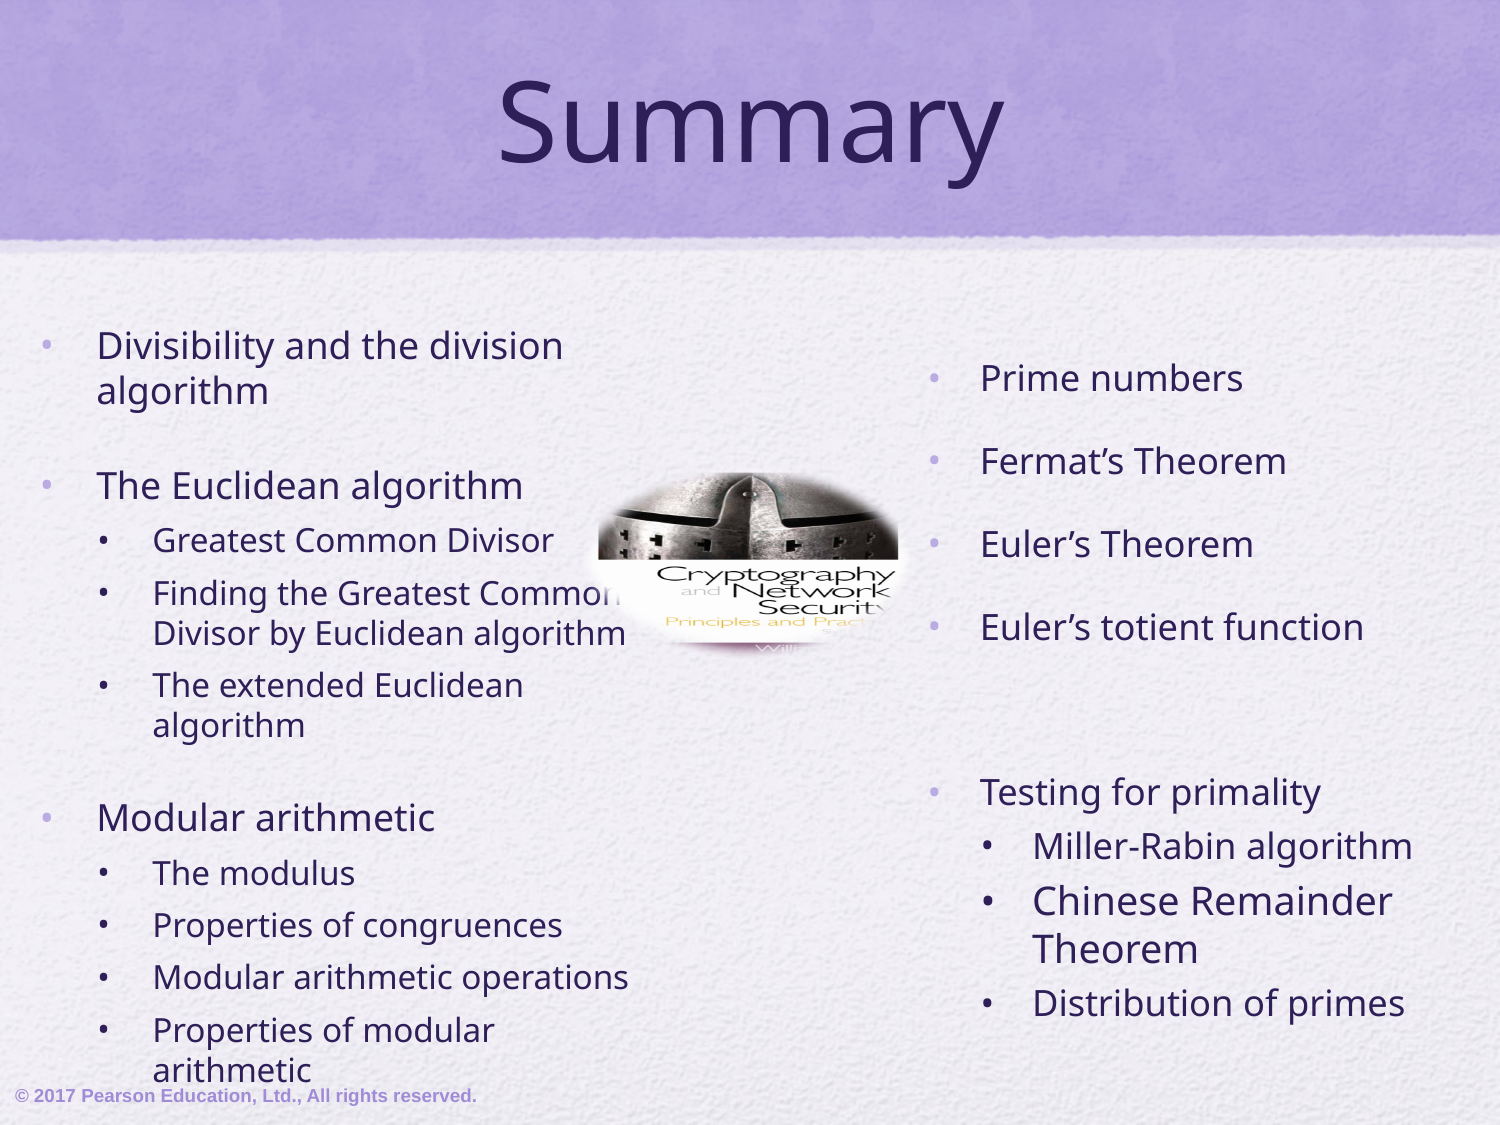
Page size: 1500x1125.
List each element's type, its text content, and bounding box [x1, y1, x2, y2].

list Prime numbers Fermat’s Theorem Euler’s Theorem Euler’s totient function Testing for primality Miller-Rabin algorithm Chinese Remainder Theorem Distribution of primes [912, 347, 1500, 1039]
picture [0, 225, 1500, 1125]
title Summary [129, 6, 1373, 239]
footer © 2017 Pearson Education, Ltd., All rights reserved. [0, 1065, 1138, 1125]
list Divisibility and the division algorithm The Euclidean algorithm Greatest Common Divisor Finding the Greatest Common Divisor by Euclidean algorithm The extended Euclidean algorithm Modular arithmetic The modulus Properties of congruences Modular arithmetic operations Properties of modular arithmetic [24, 314, 661, 1065]
